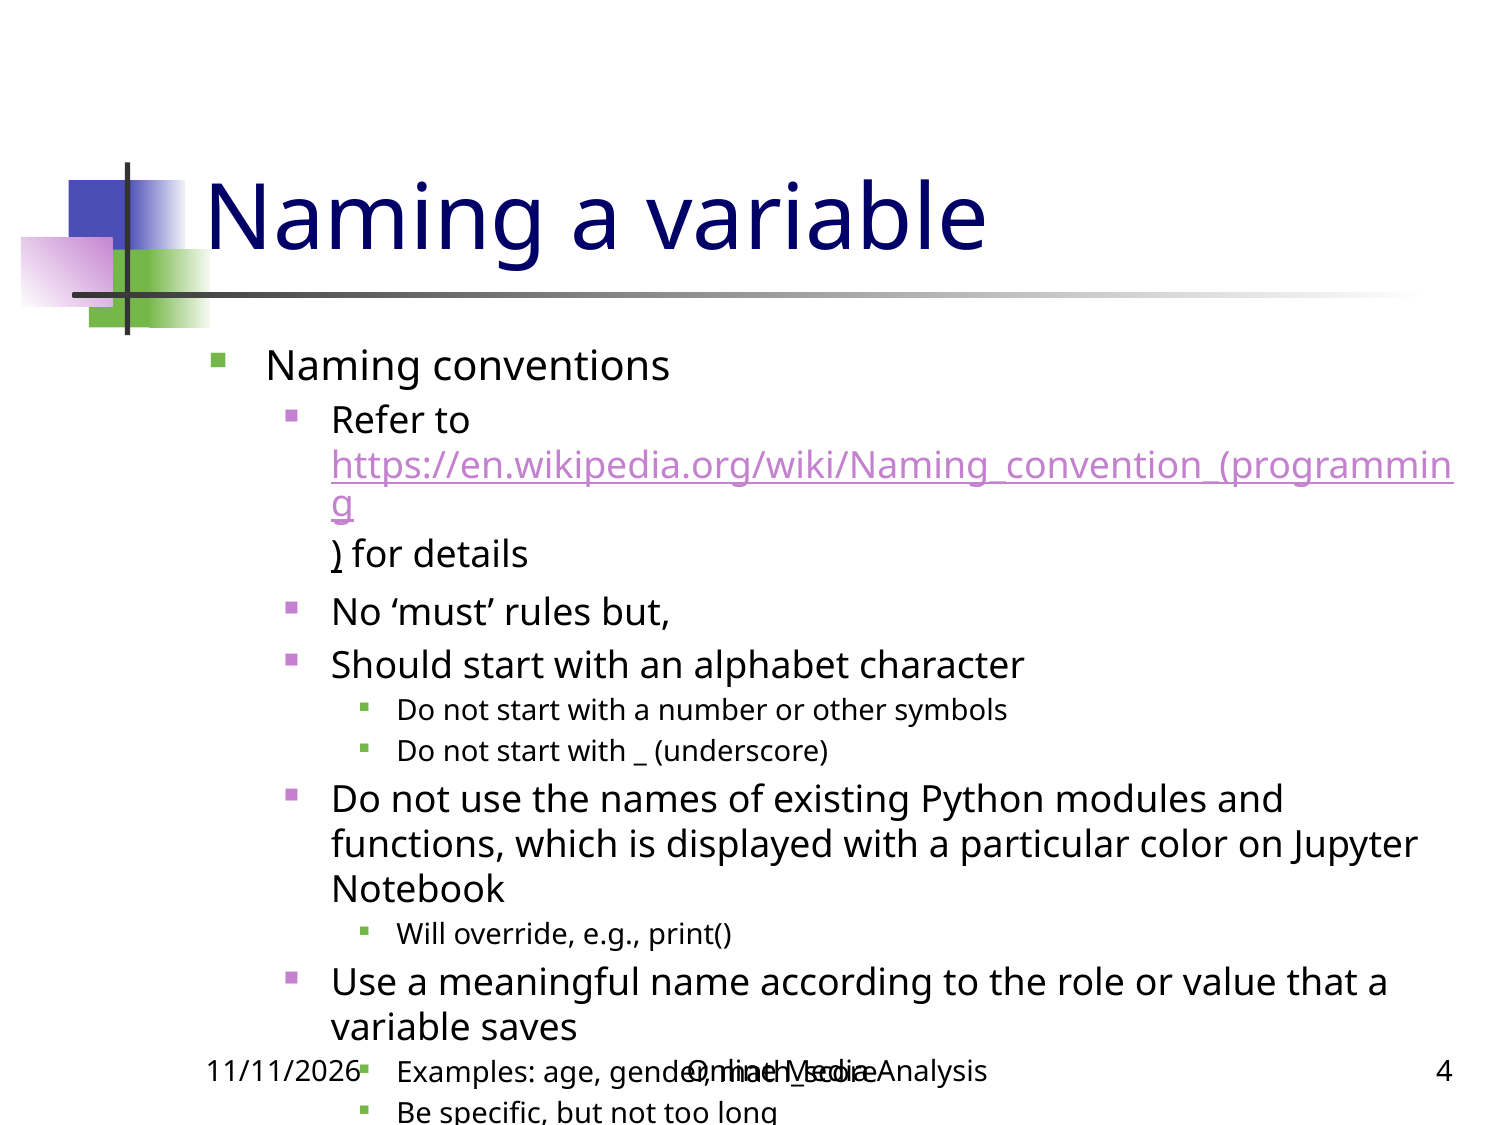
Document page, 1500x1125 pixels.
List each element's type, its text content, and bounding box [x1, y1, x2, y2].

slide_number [190, 1024, 504, 1100]
slide_number 4 [1155, 1024, 1468, 1100]
list Naming conventions Refer to https://en.wikipedia.org/wiki/Naming_convention_(programming) for details No ‘must’ rules but, Should start with an alphabet character Do not start with a number or other symbols Do not start with _ (underscore) Do not use the names of existing Python modules and functions, which is displayed with a particular color on Jupyter Notebook Will override, e.g., print() Use a meaningful name according to the role or value that a variable saves Examples: age, gender, math_score Be specific, but not too long [193, 331, 1469, 1006]
footer Online Media Analysis [600, 1024, 1075, 1100]
title Naming a variable [188, 35, 1468, 275]
